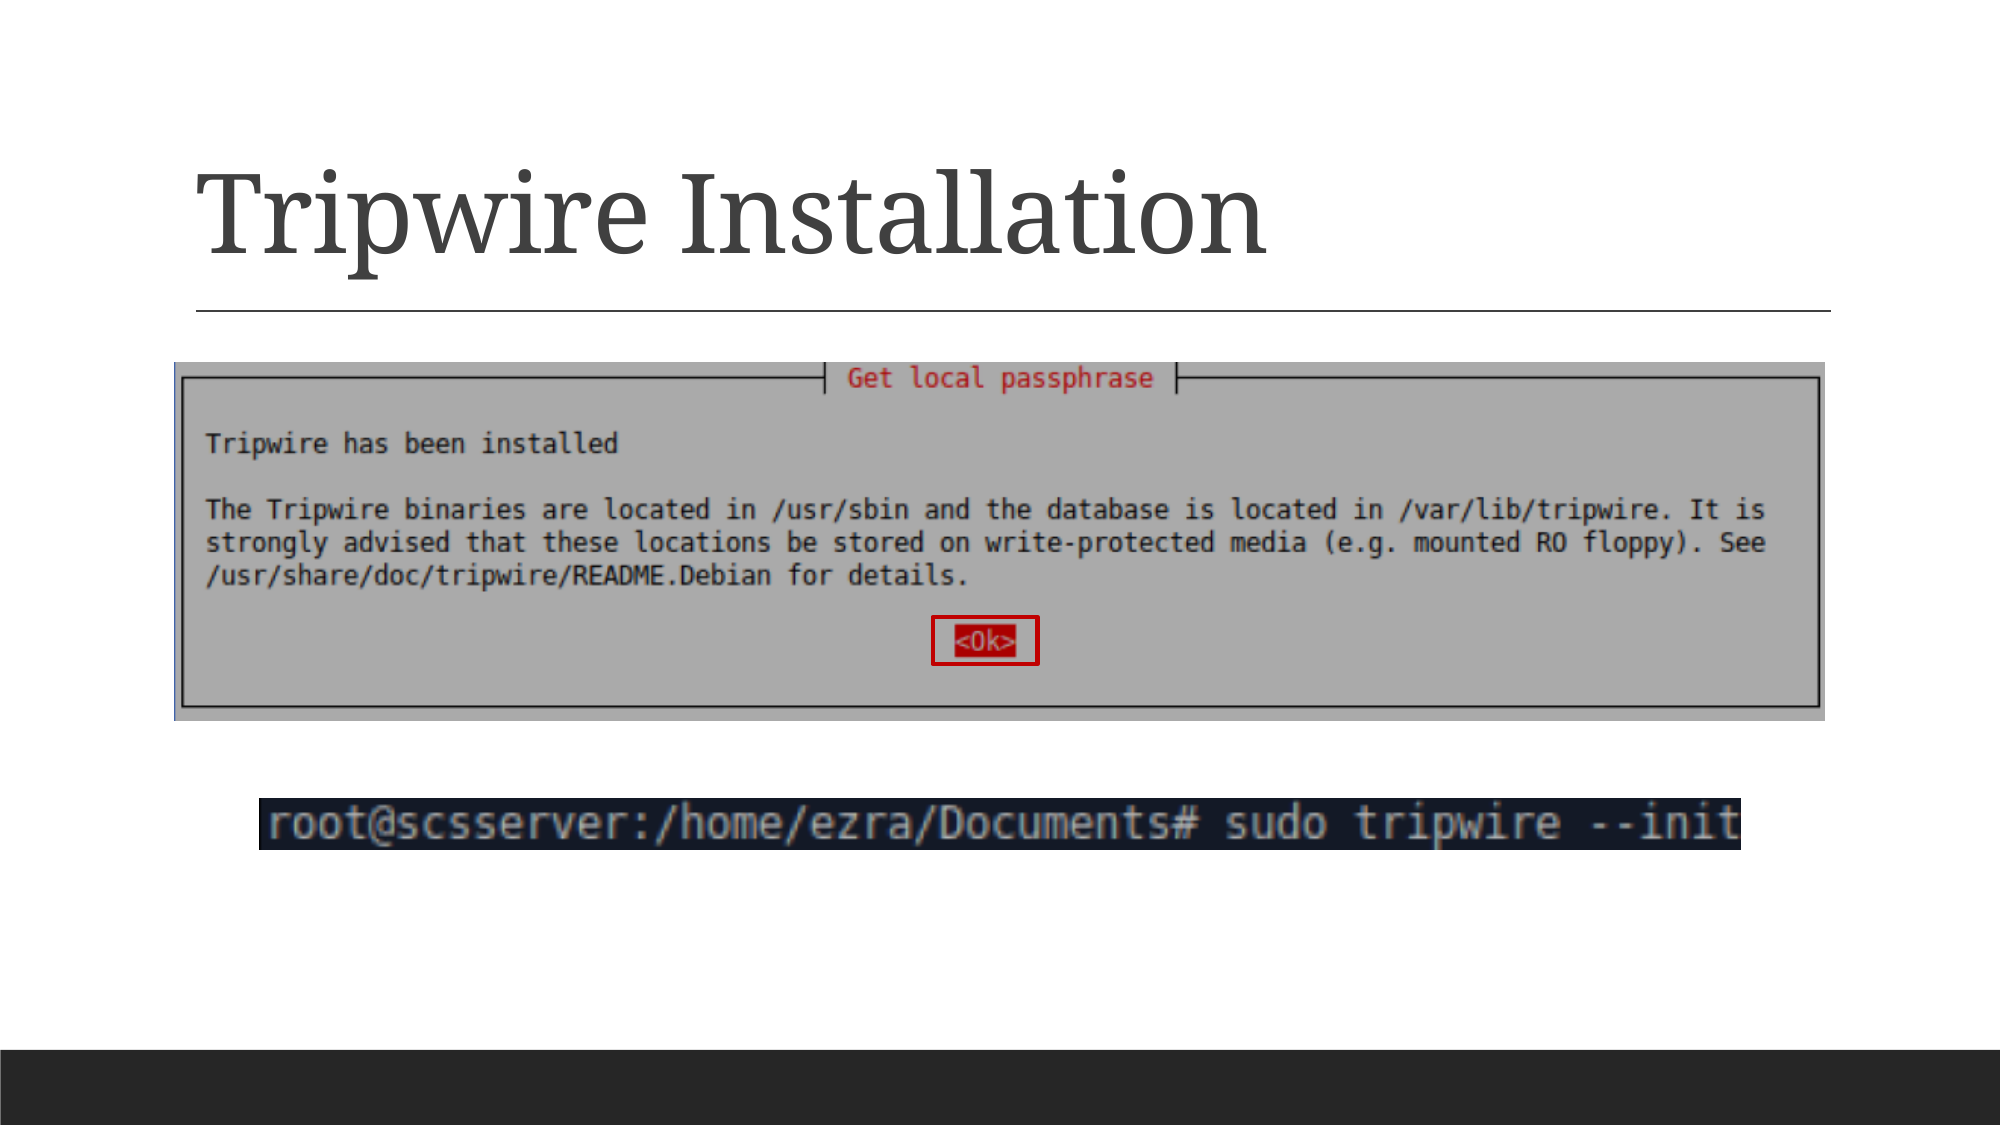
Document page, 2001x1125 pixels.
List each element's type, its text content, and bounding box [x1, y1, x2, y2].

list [174, 362, 1826, 722]
picture [258, 798, 1742, 851]
title Tripwire Installation [180, 47, 1830, 285]
